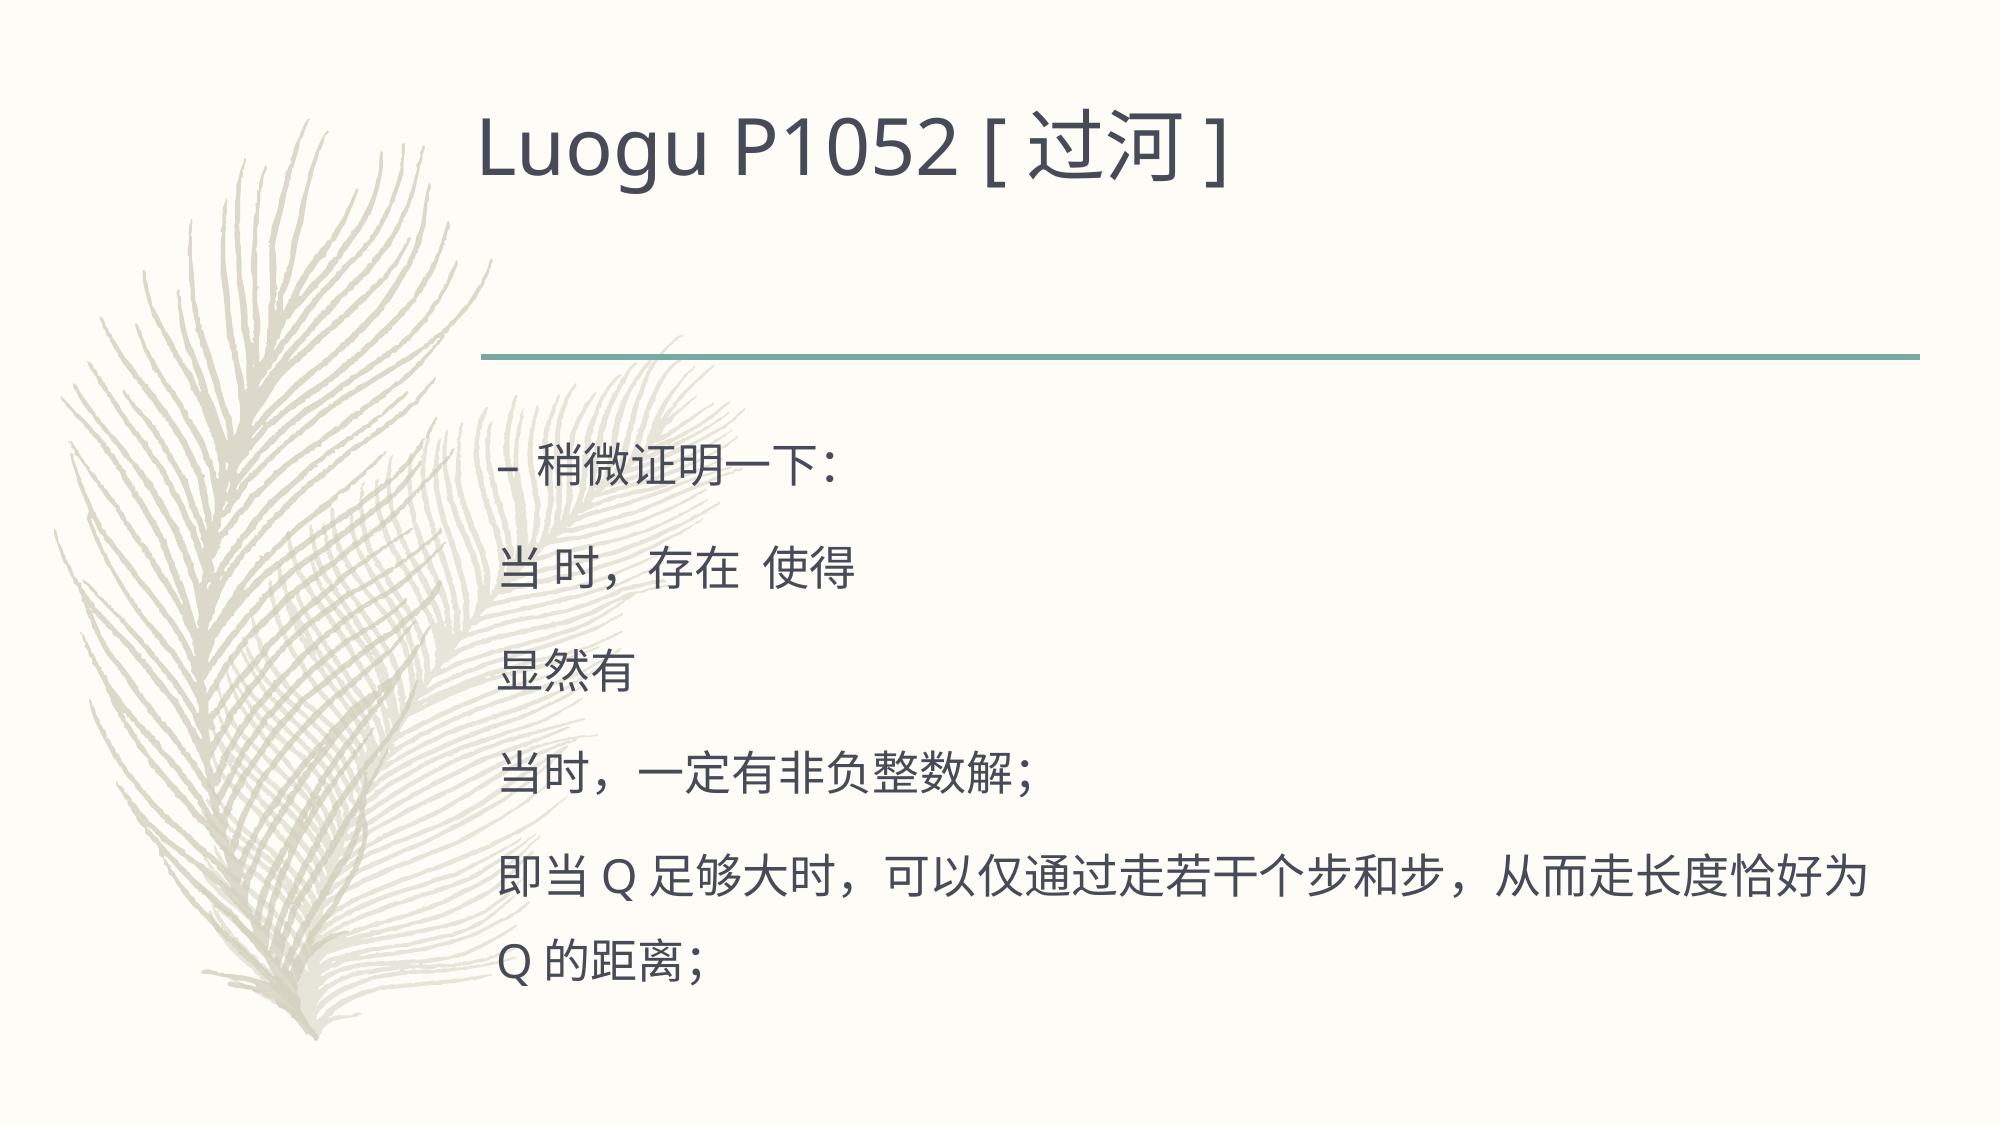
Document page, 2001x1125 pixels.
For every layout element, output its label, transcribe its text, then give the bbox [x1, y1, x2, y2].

title Luogu P1052 [过河] [460, 93, 1920, 350]
